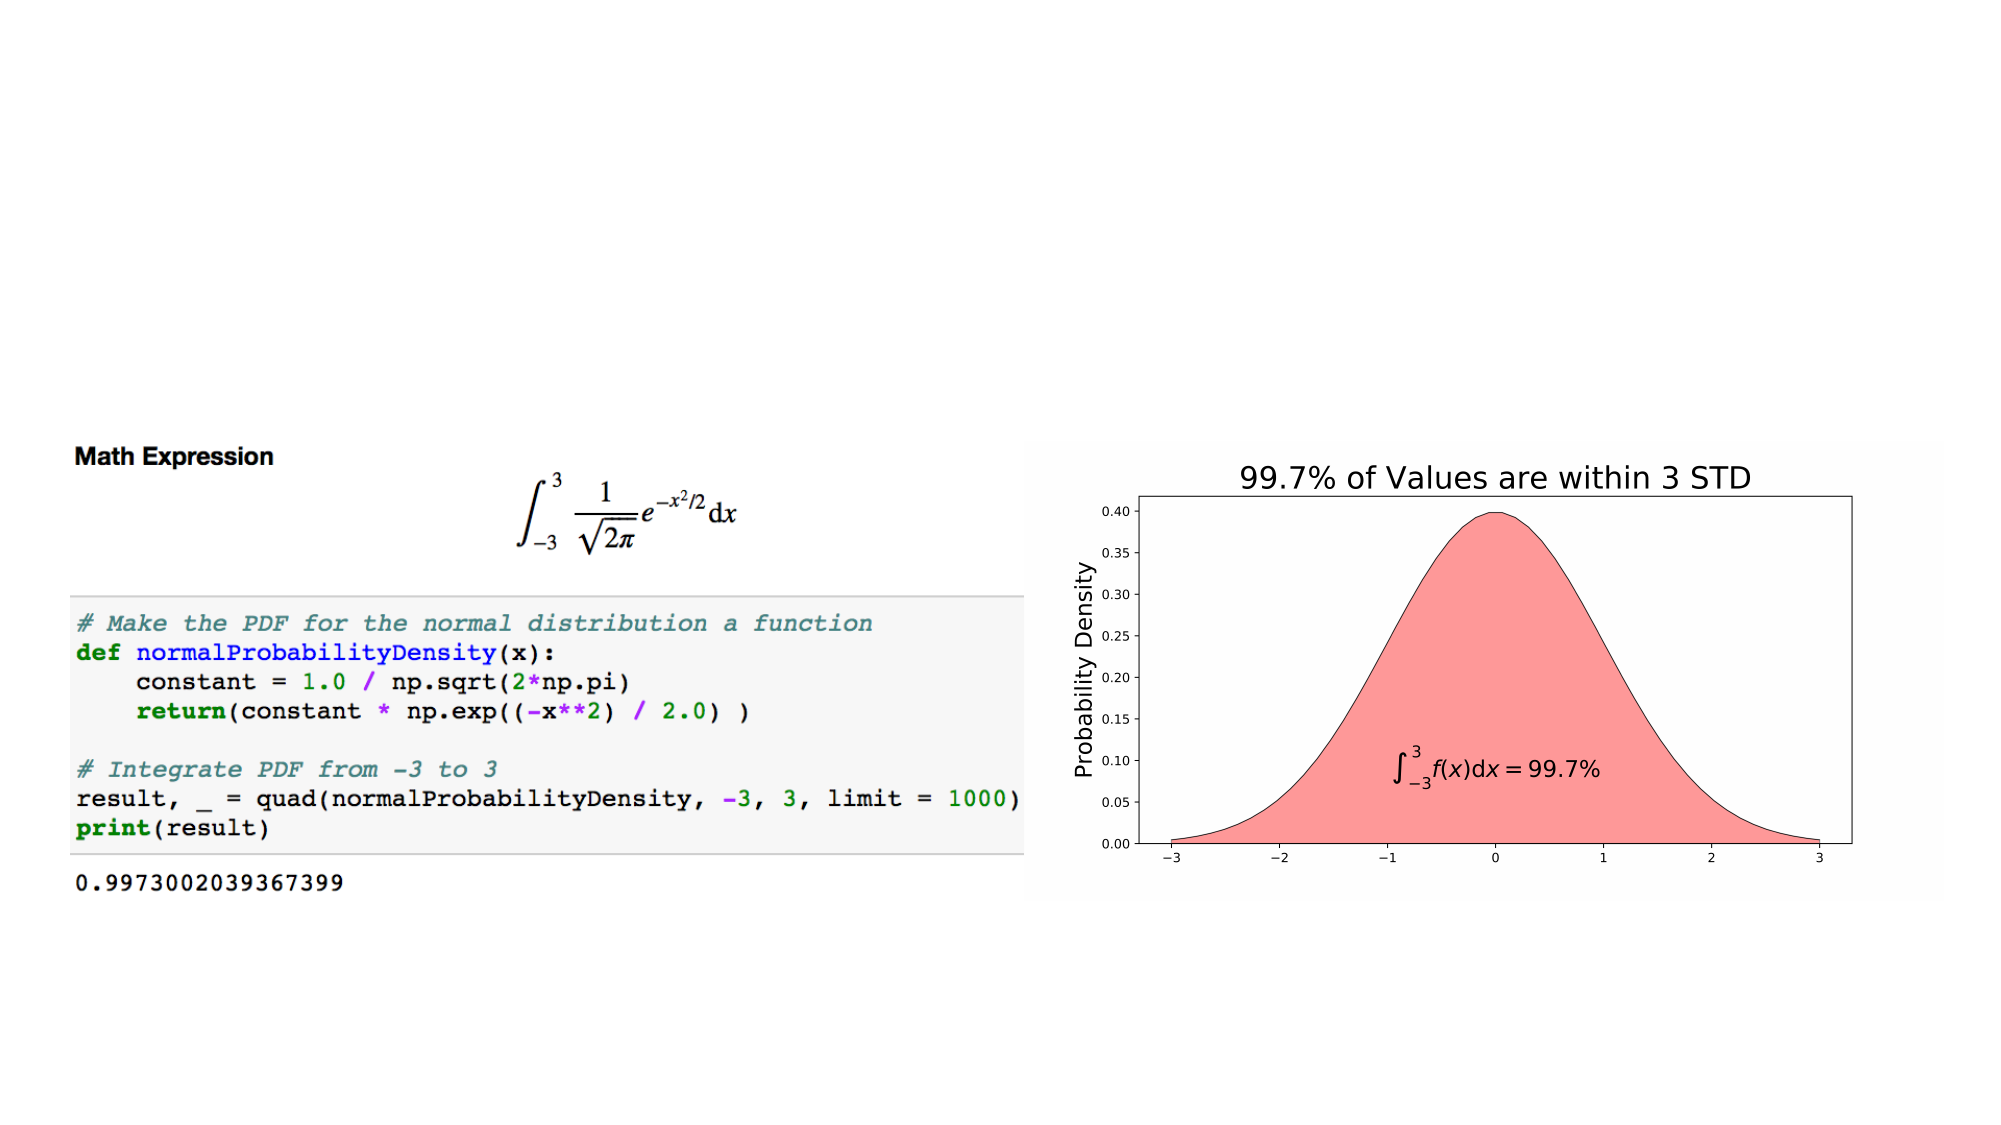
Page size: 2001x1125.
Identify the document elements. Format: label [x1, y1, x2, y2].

text_box [70, 441, 1944, 901]
